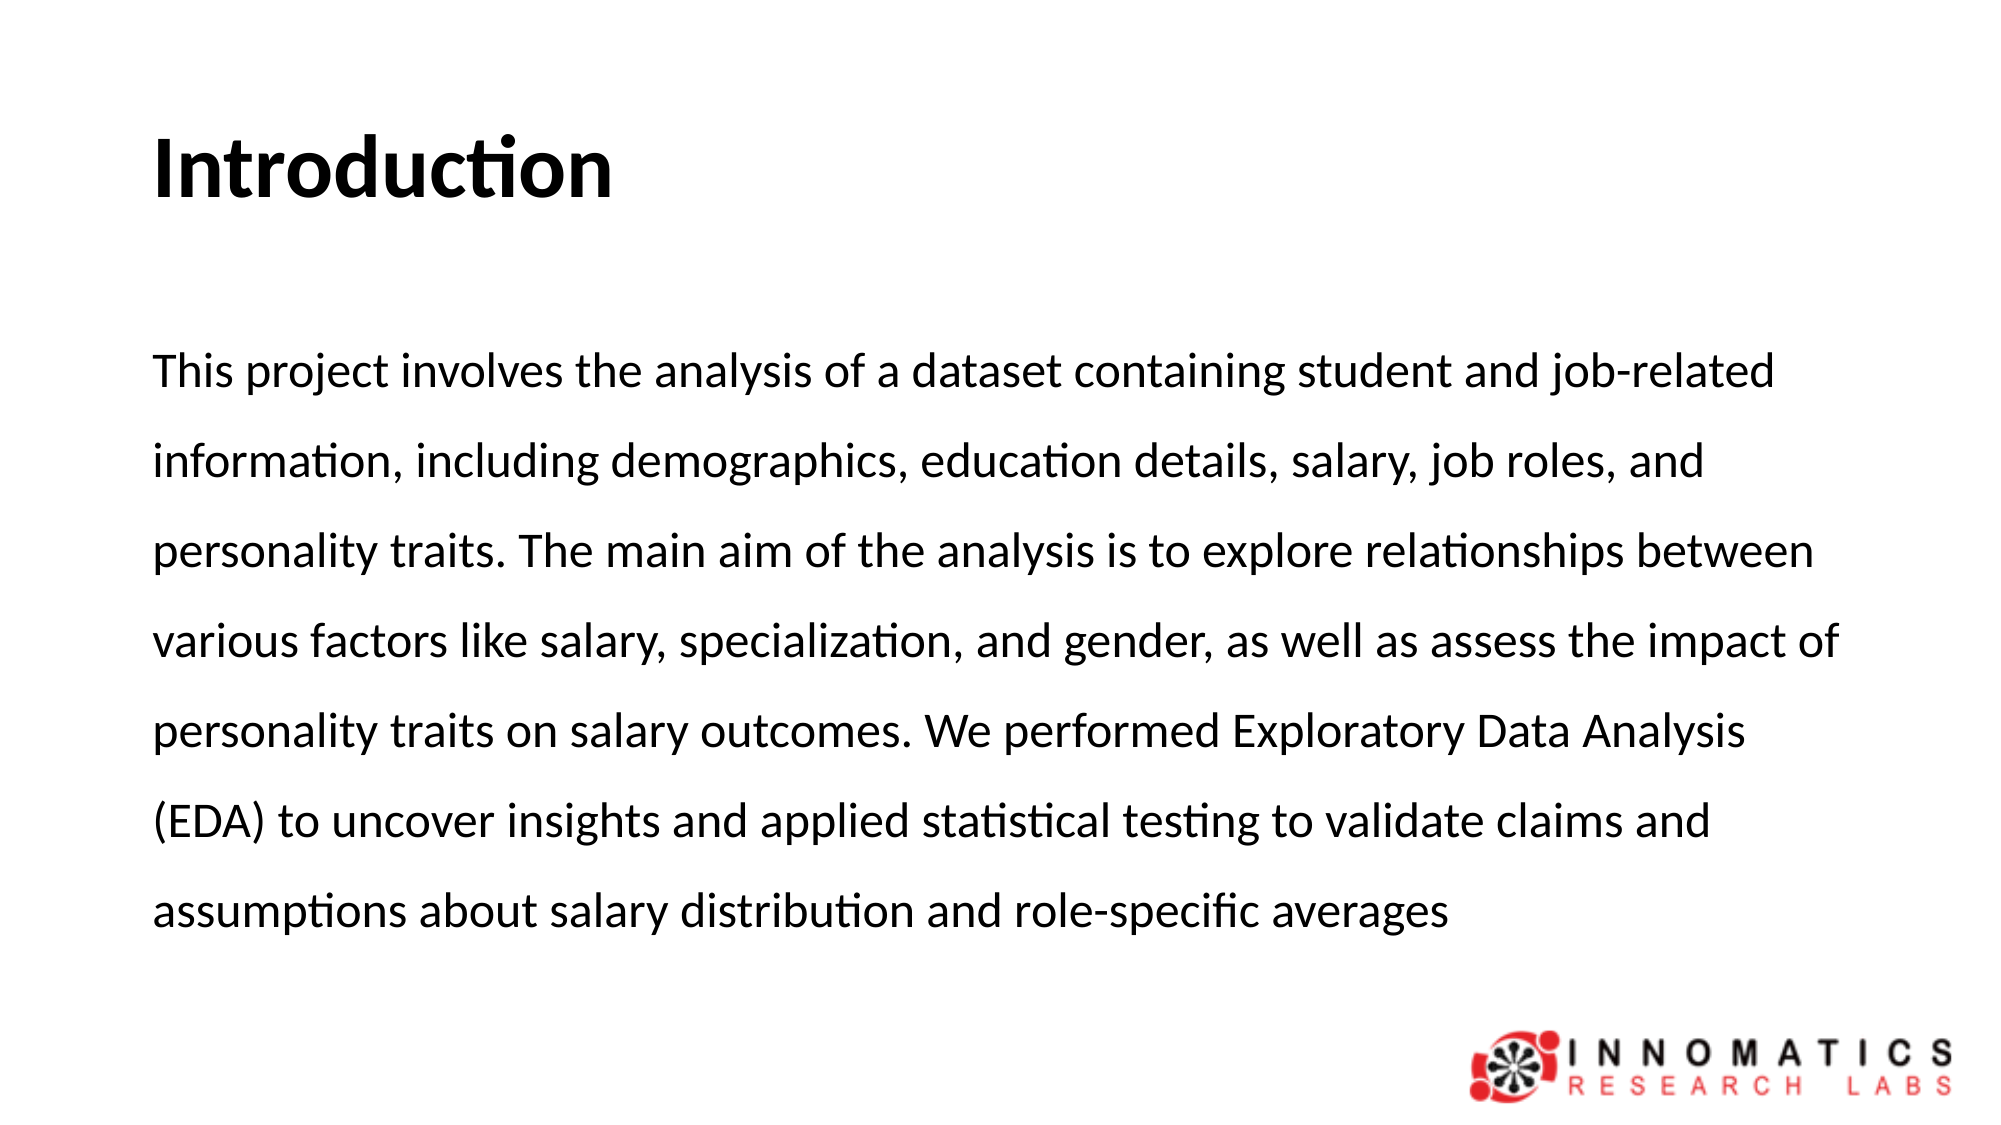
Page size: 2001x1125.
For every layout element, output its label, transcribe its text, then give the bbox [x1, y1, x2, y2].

picture [1445, 1014, 1975, 1125]
title Introduction [137, 59, 1863, 278]
list This project involves the analysis of a dataset containing student and job-related information, including demographics, education details, salary, job roles, and personality traits. The main aim of the analysis is to explore relationships between various factors like salary, specialization, and gender, as well as assess the impact of personality traits on salary outcomes. We performed Exploratory Data Analysis (EDA) to uncover insights and applied statistical testing to validate claims and assumptions about salary distribution and role-specific averages [137, 299, 1863, 1014]
